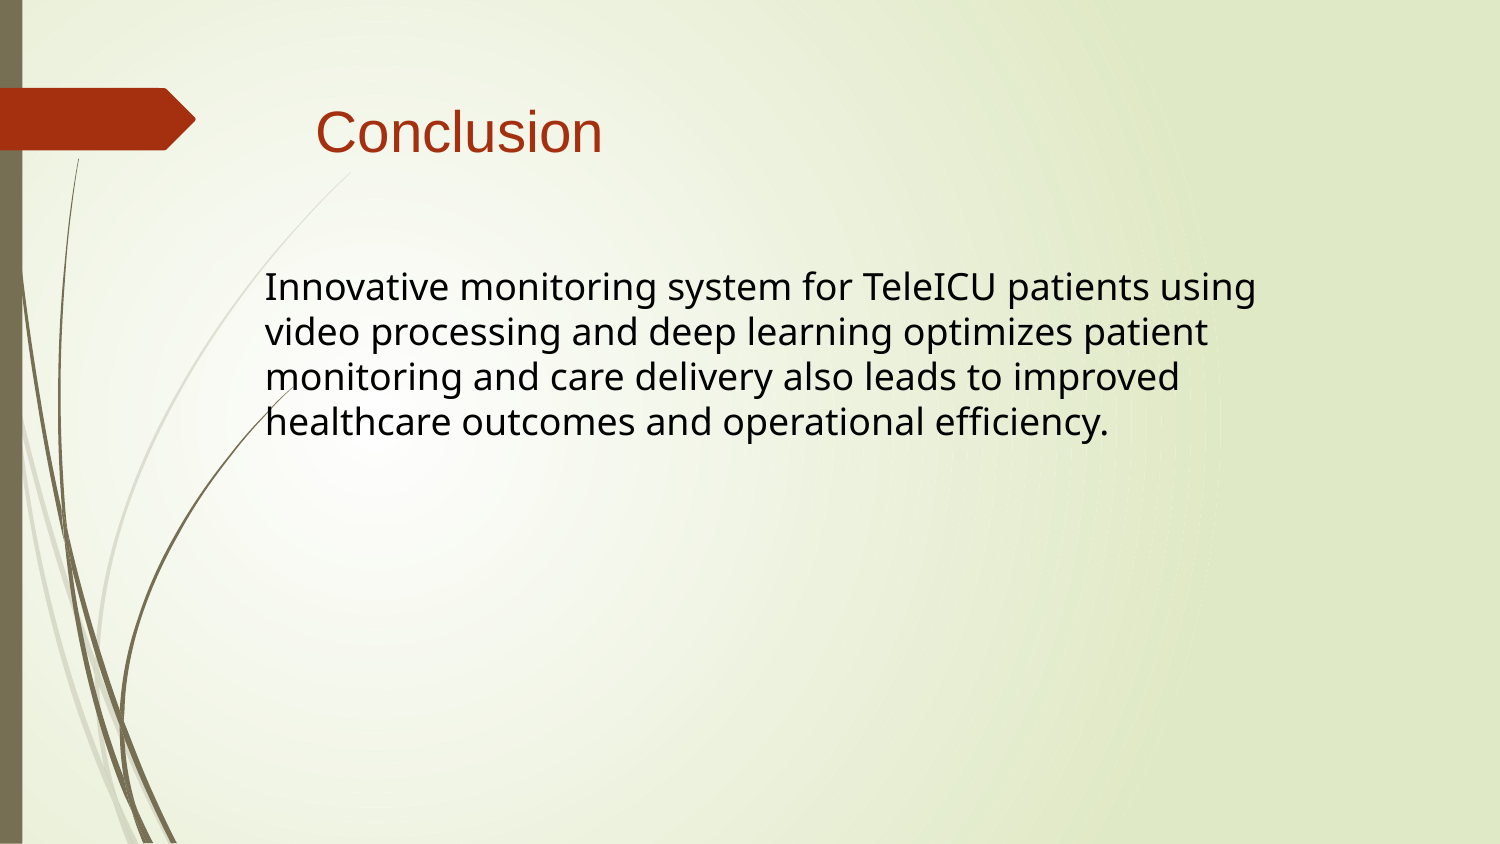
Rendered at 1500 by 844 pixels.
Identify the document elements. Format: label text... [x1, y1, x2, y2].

title Conclusion [303, 75, 1400, 165]
text_box Innovative monitoring system for TeleICU patients using video processing and deep learning optimizes patient monitoring and care delivery also leads to improved healthcare outcomes and operational efficiency. [249, 254, 1347, 450]
